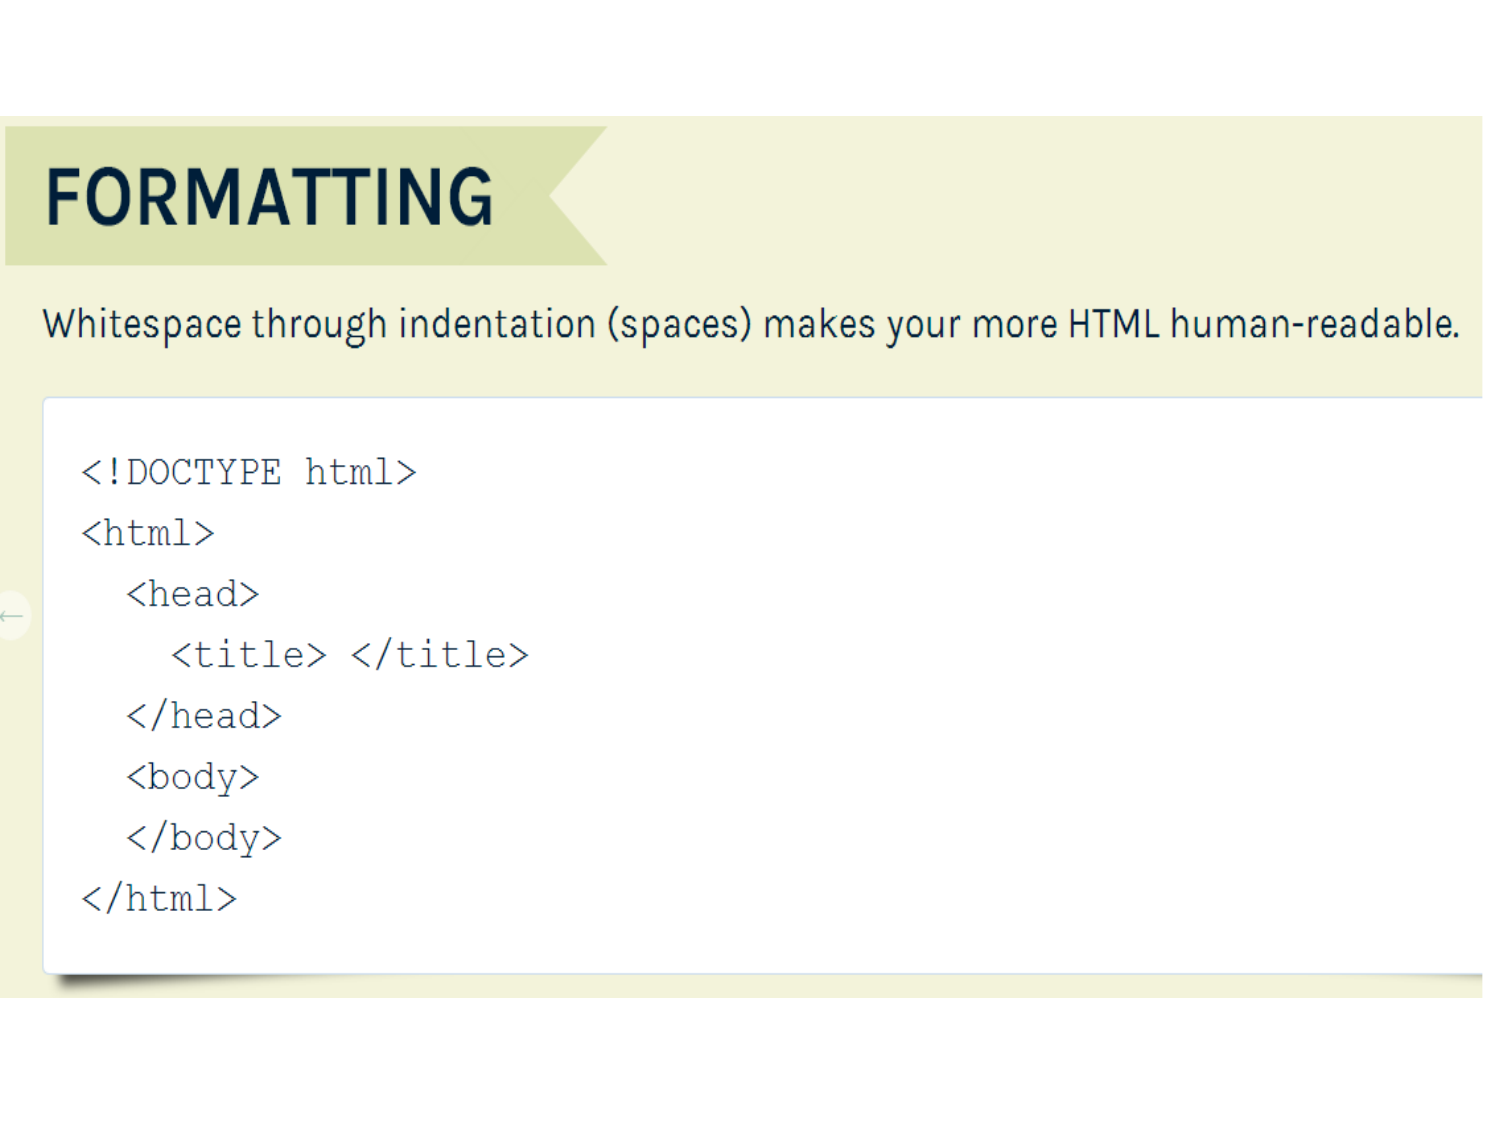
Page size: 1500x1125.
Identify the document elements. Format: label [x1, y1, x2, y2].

picture [0, 116, 1483, 998]
